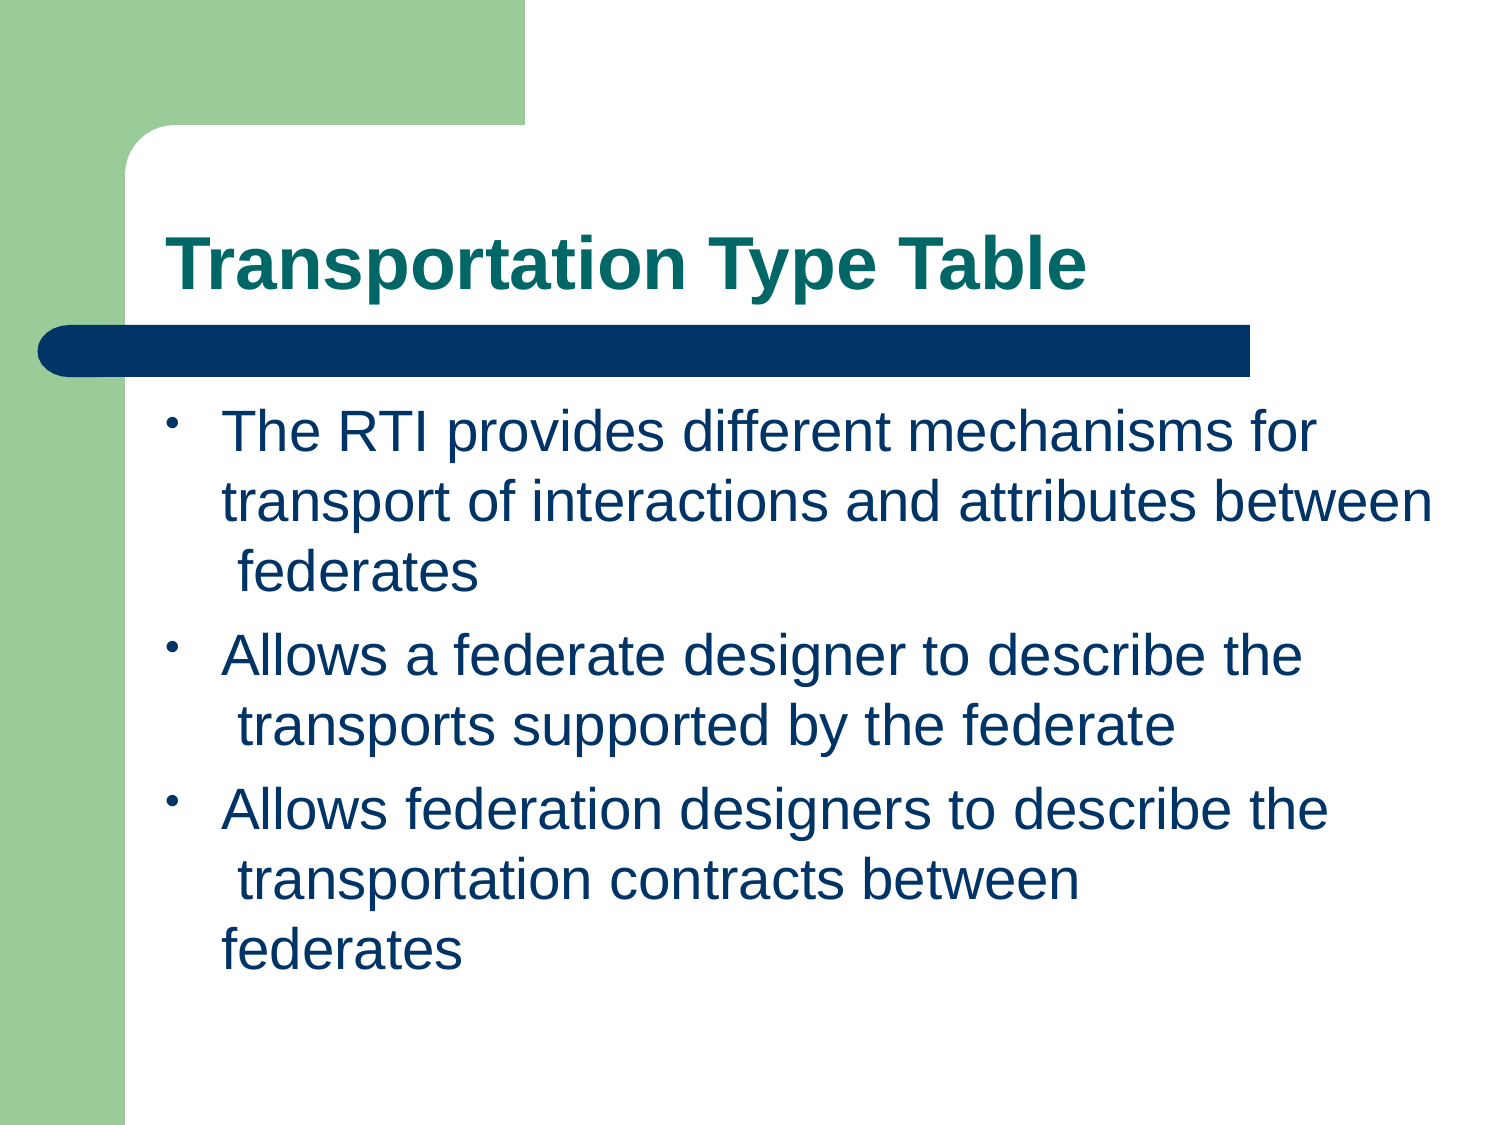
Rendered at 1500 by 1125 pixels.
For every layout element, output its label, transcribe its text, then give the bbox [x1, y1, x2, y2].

text_box The RTI provides different mechanisms for transport of interactions and attributes between federates Allows a federate designer to describe the transports supported by the federate Allows federation designers to describe the transportation contracts between federates [162, 391, 1442, 981]
title Transportation Type Table [162, 212, 1109, 391]
